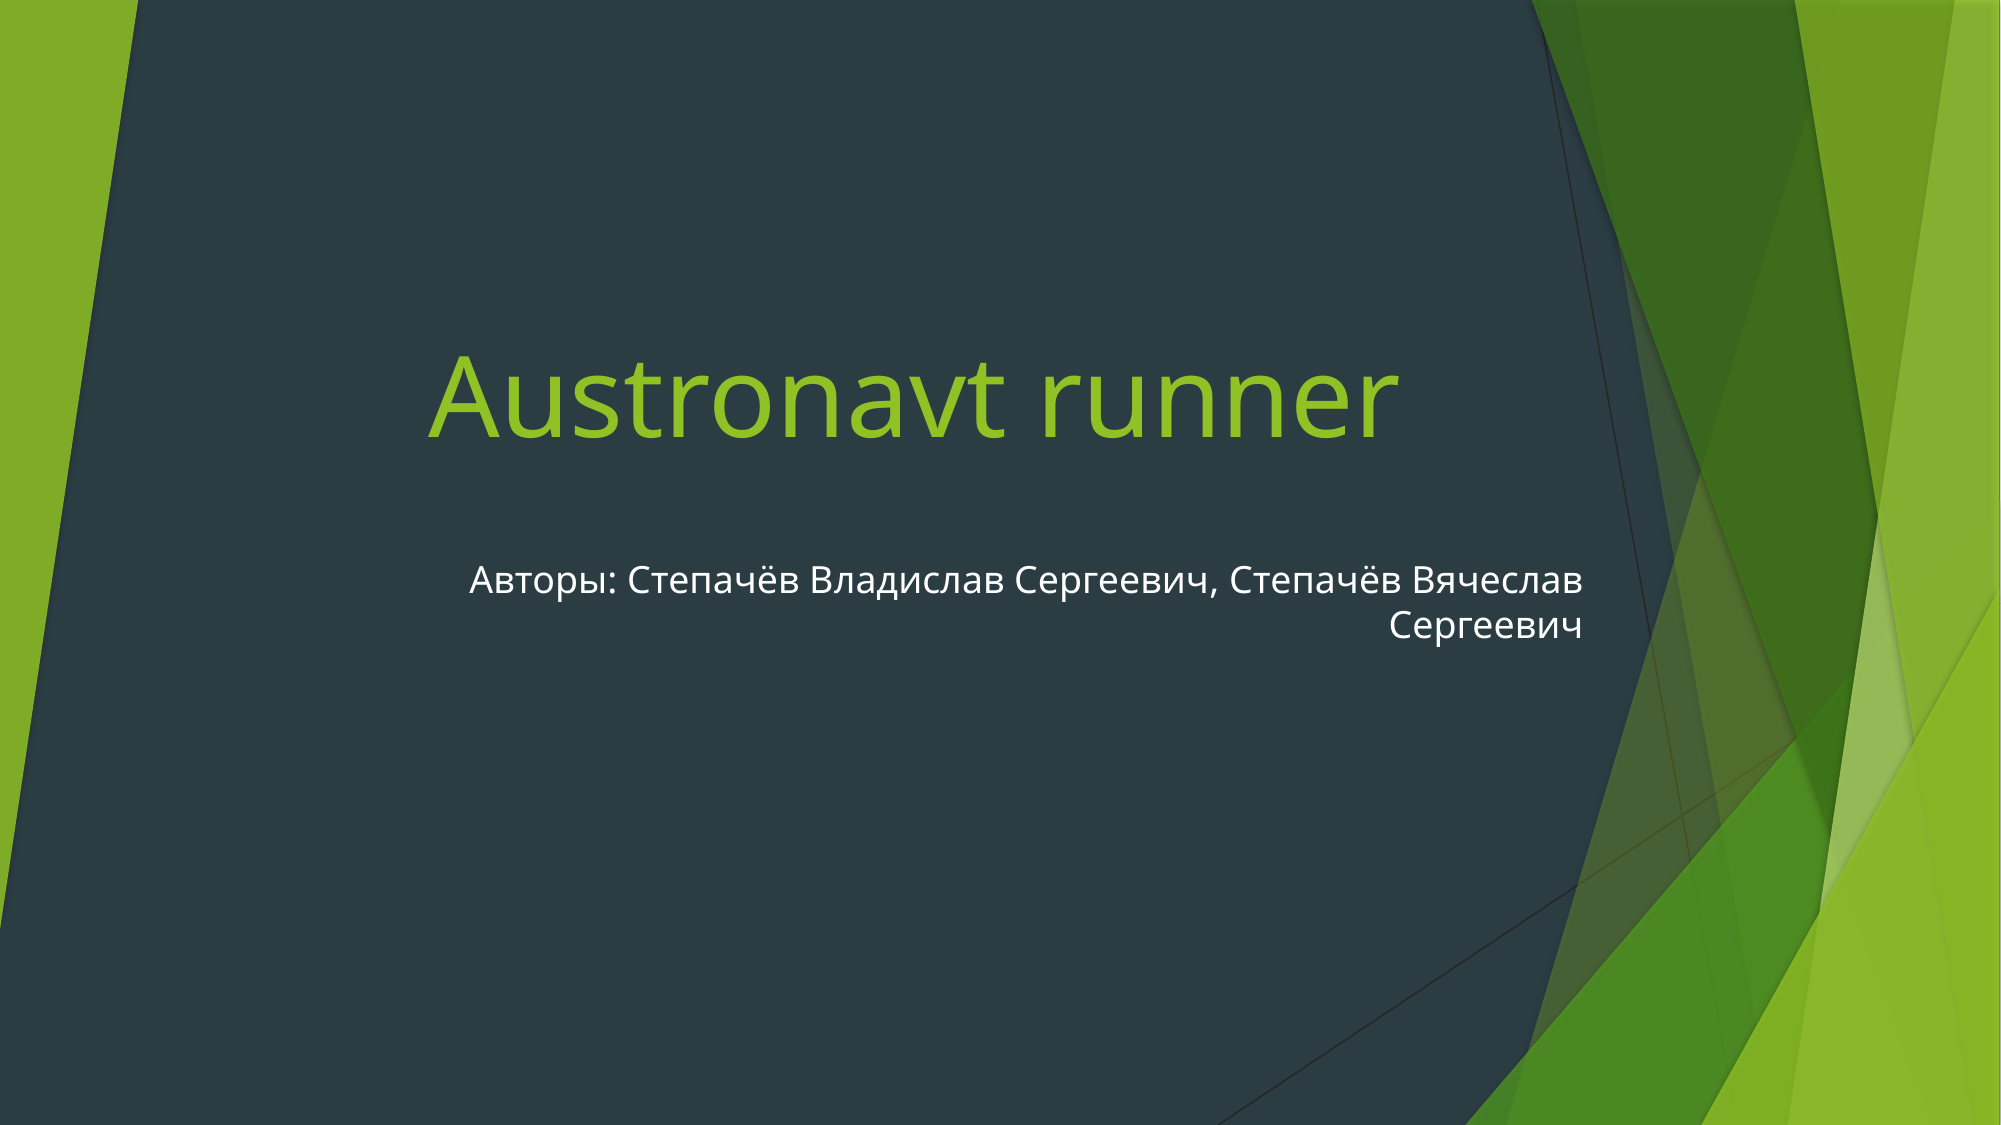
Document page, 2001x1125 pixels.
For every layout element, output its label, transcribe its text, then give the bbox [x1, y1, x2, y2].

title Austronavt runner [142, 197, 1417, 468]
subtitle Авторы: Степачёв Владислав Сергеевич, Степачёв Вячеслав Сергеевич [290, 548, 1599, 729]
